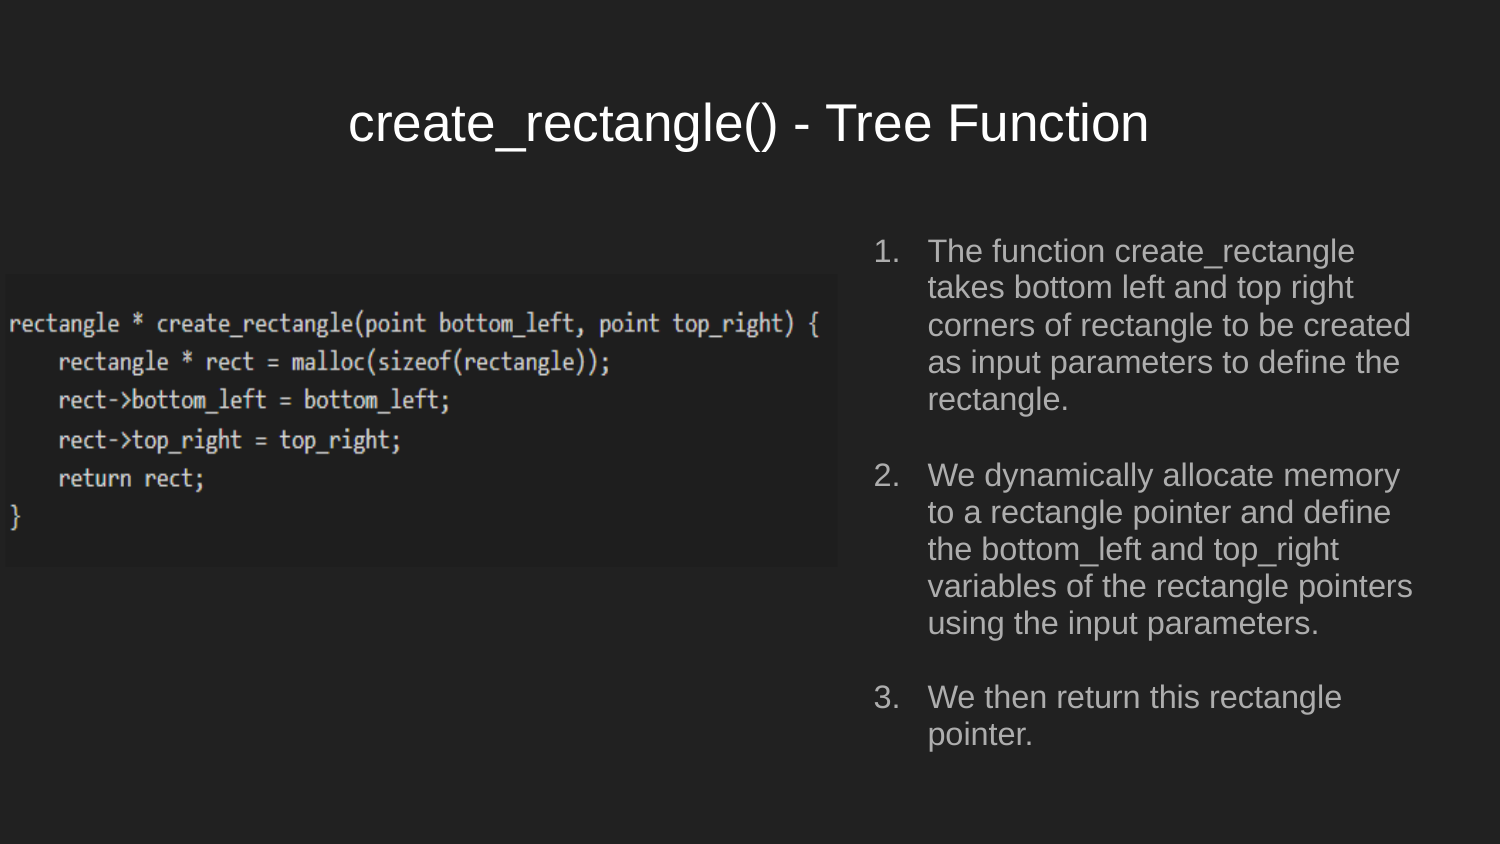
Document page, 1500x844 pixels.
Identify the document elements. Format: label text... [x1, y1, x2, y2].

list The function create_rectangle takes bottom left and top right corners of rectangle to be created as input parameters to define the rectangle. We dynamically allocate memory to a rectangle pointer and define the bottom_left and top_right variables of the rectangle pointers using the input parameters. We then return this rectangle pointer. [837, 217, 1449, 791]
title create_rectangle() - Tree Function [51, 72, 1449, 167]
picture [5, 274, 838, 567]
